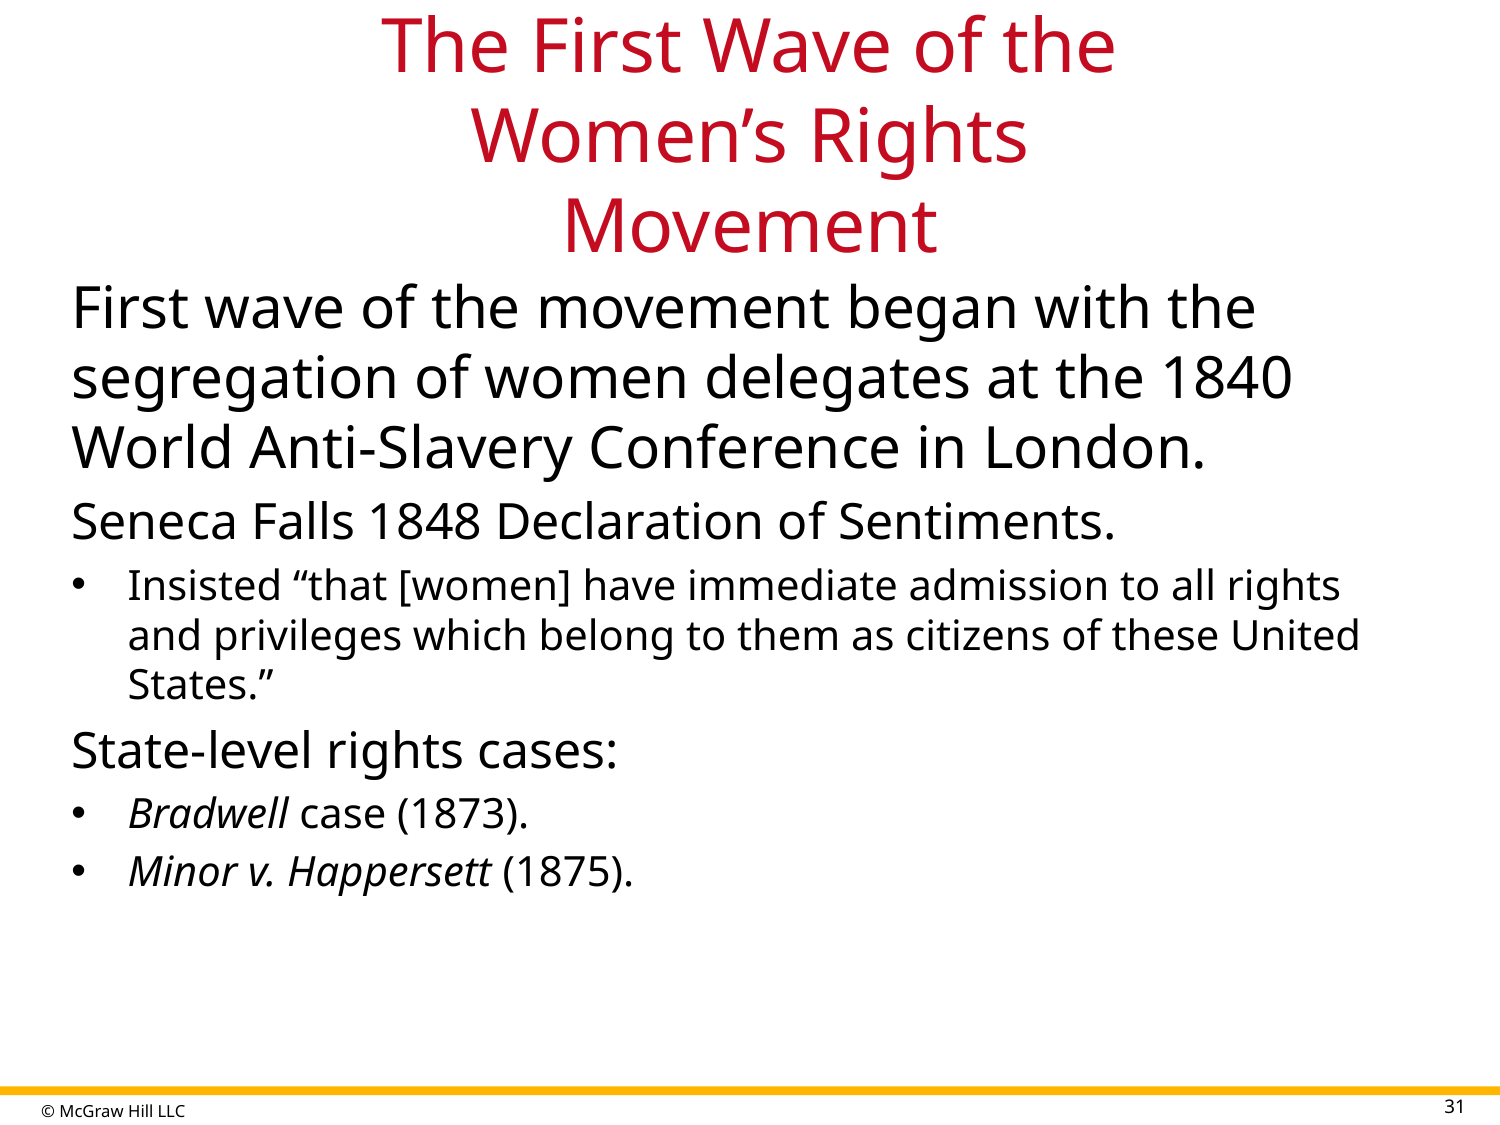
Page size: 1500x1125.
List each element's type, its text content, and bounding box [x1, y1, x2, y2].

list First wave of the movement began with the segregation of women delegates at the 1840 World Anti-Slavery Conference in London. Seneca Falls 1848 Declaration of Sentiments. Insisted “that [women] have immediate admission to all rights and privileges which belong to them as citizens of these United States.” State-level rights cases: Bradwell case (1873). Minor v. Happersett (1875). [56, 262, 1416, 1075]
slide_number 31 [1415, 1094, 1474, 1122]
title The First Wave of the Women’s Rights Movement [286, 36, 1214, 229]
